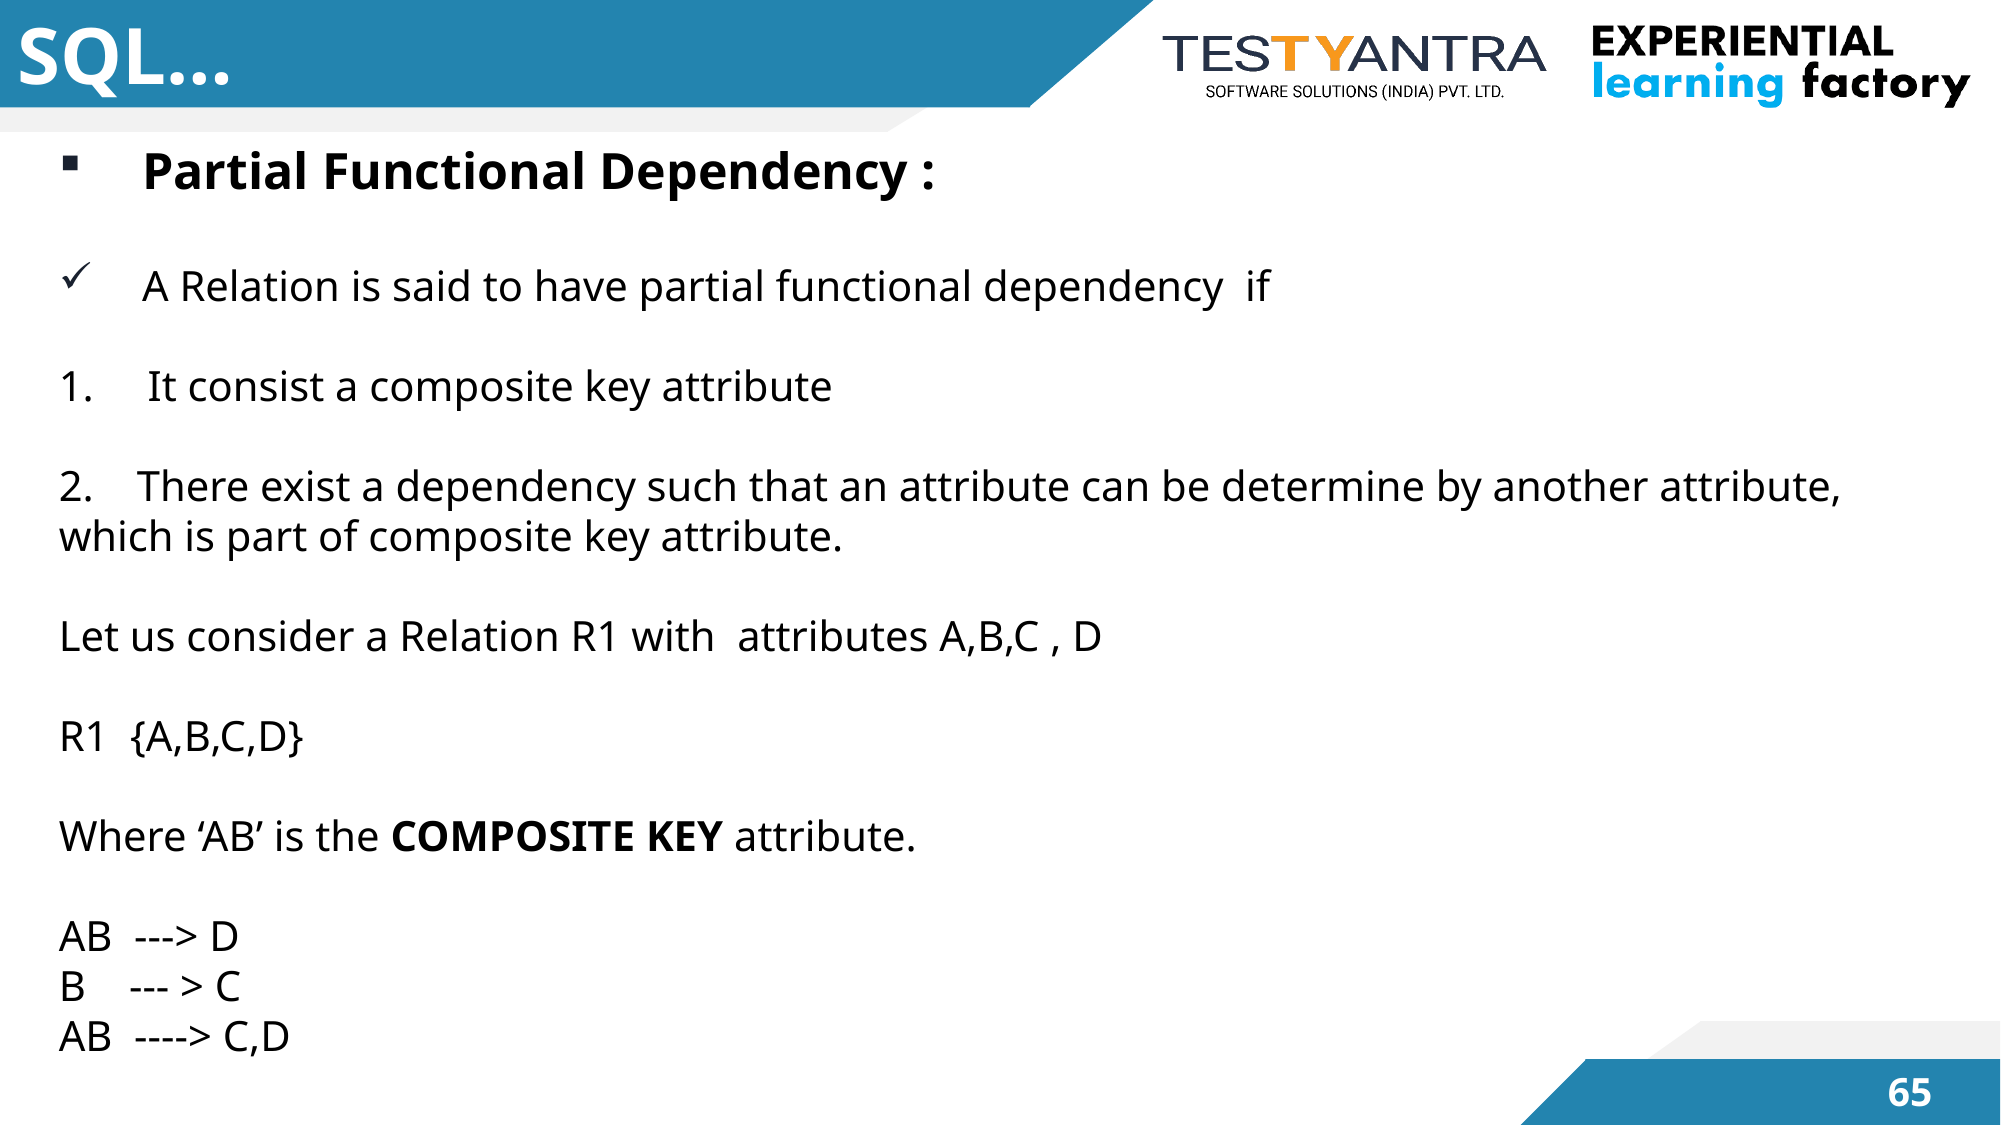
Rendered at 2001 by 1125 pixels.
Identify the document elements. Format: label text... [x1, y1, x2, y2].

picture [1156, 14, 1554, 115]
slide_number 64 [1844, 1059, 1977, 1125]
list Partial Functional Dependency : A Relation is said to have partial functional dependency if 1. It consist a composite key attribute 2. There exist a dependency such that an attribute can be determine by another attribute, which is part of composite key attribute. Let us consider a Relation R1 with attributes A,B,C , D R1 {A,B,C,D} Where ‘AB’ is the COMPOSITE KEY attribute. AB ---> D B --- > C AB ----> C,D [27, 131, 1936, 1104]
title SQL… [0, 6, 1105, 101]
picture [1586, 16, 1977, 113]
